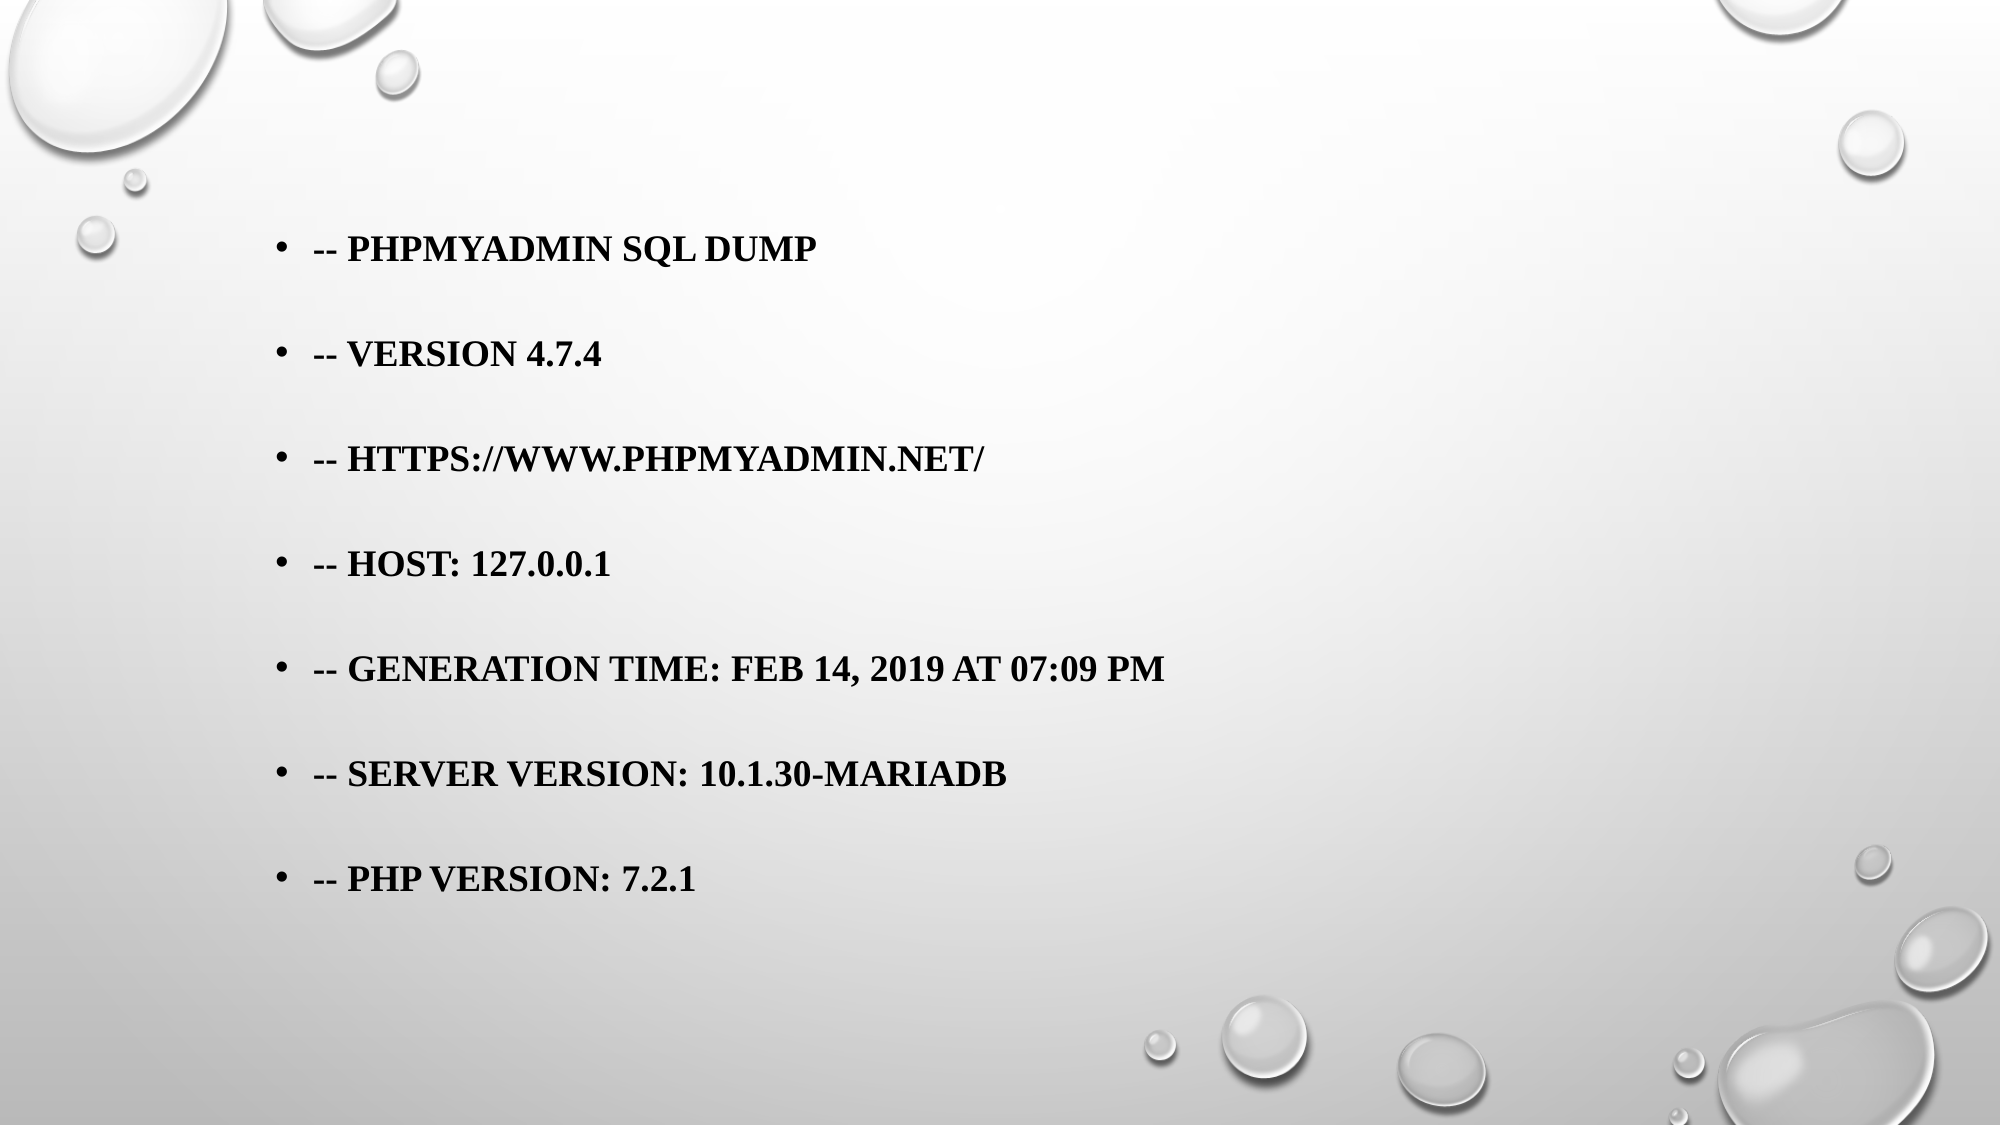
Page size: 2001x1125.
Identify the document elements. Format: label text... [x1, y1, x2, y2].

picture [0, 0, 2000, 1125]
list -- phpMyAdmin SQL Dump -- version 4.7.4 -- https://www.phpmyadmin.net/ -- Host: 127.0.0.1 -- Generation Time: Feb 14, 2019 at 07:09 PM -- Server version: 10.1.30-MariaDB -- PHP Version: 7.2.1 [260, 194, 1961, 1045]
